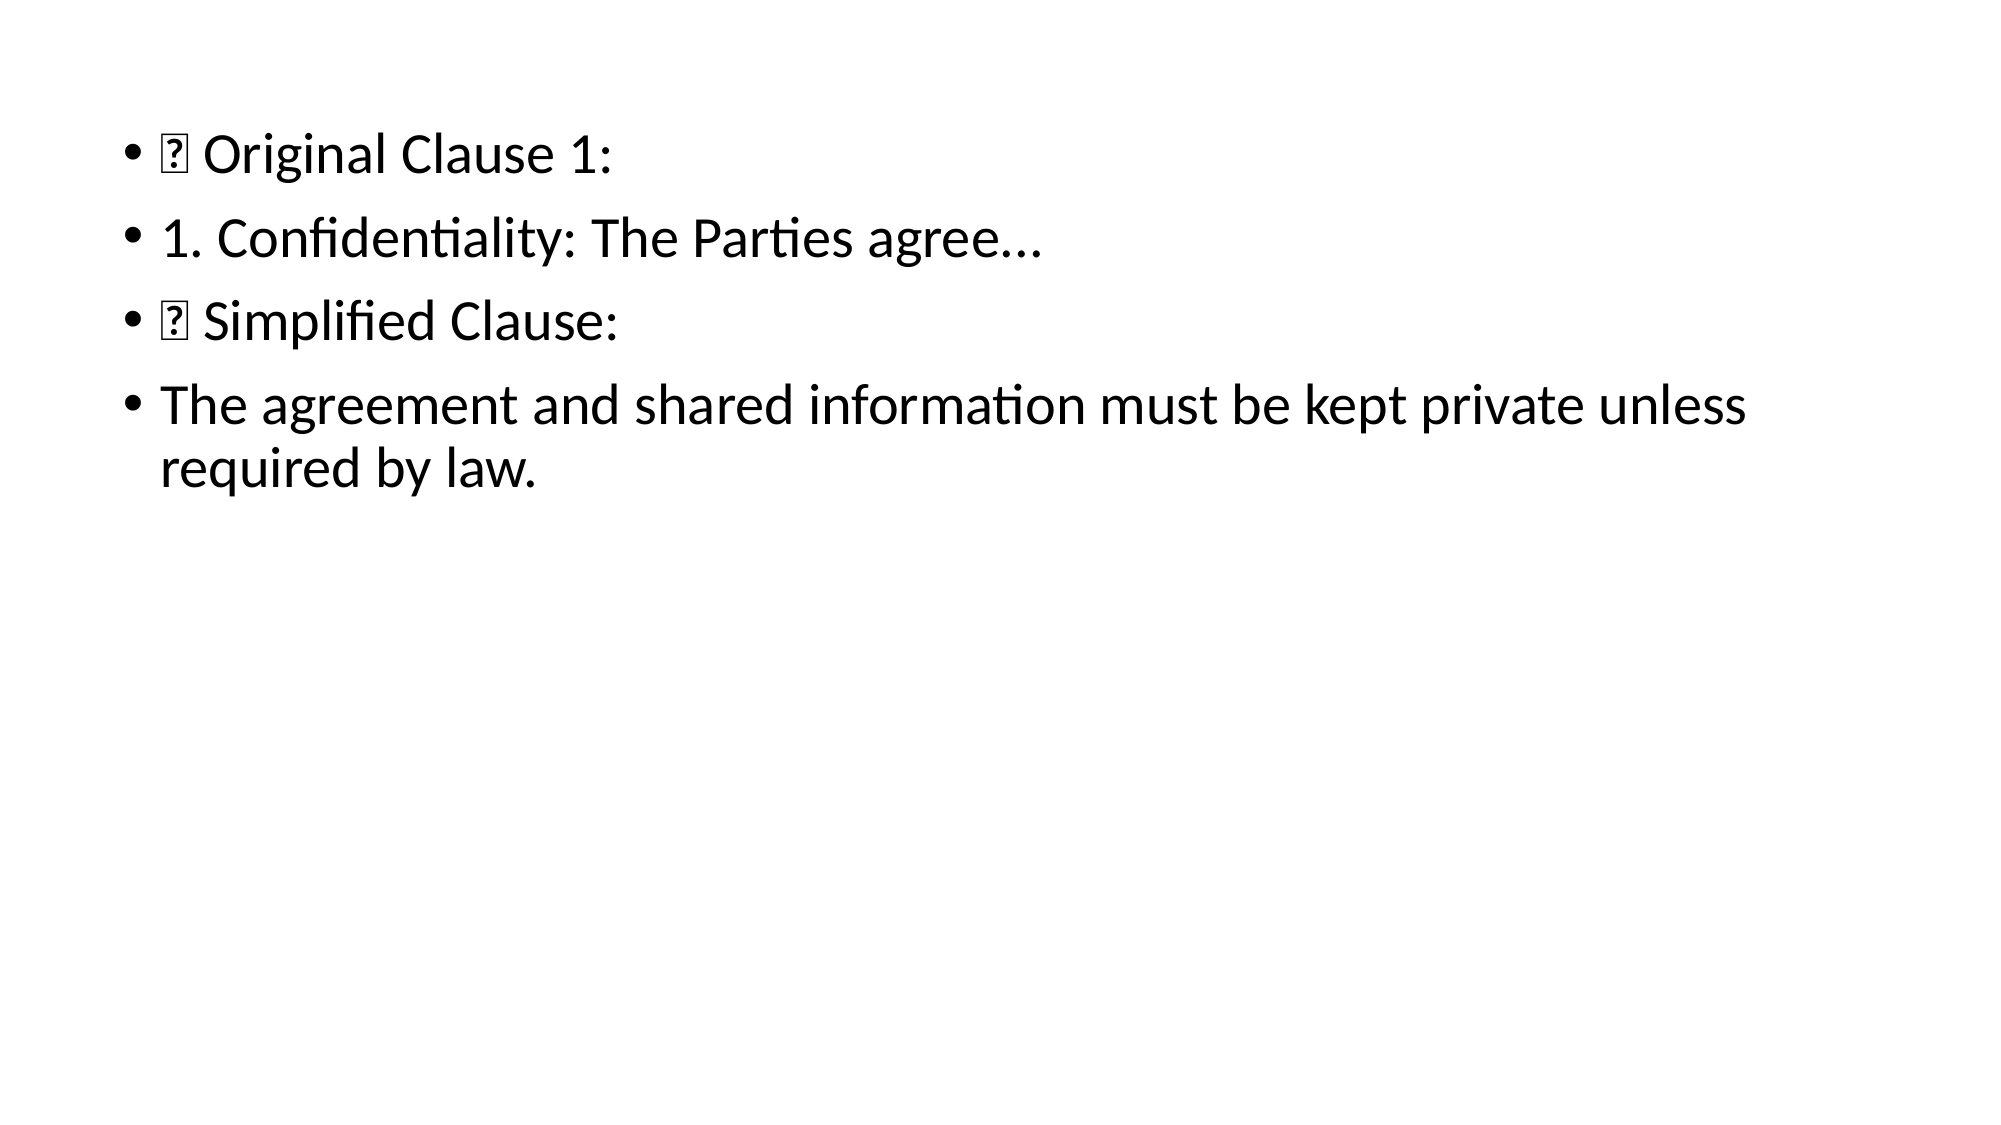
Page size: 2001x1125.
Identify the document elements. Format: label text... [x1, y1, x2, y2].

list 🔹 Original Clause 1: 1. Confidentiality: The Parties agree... ✅ Simplified Clause: The agreement and shared information must be kept private unless required by law. [108, 115, 1863, 1014]
